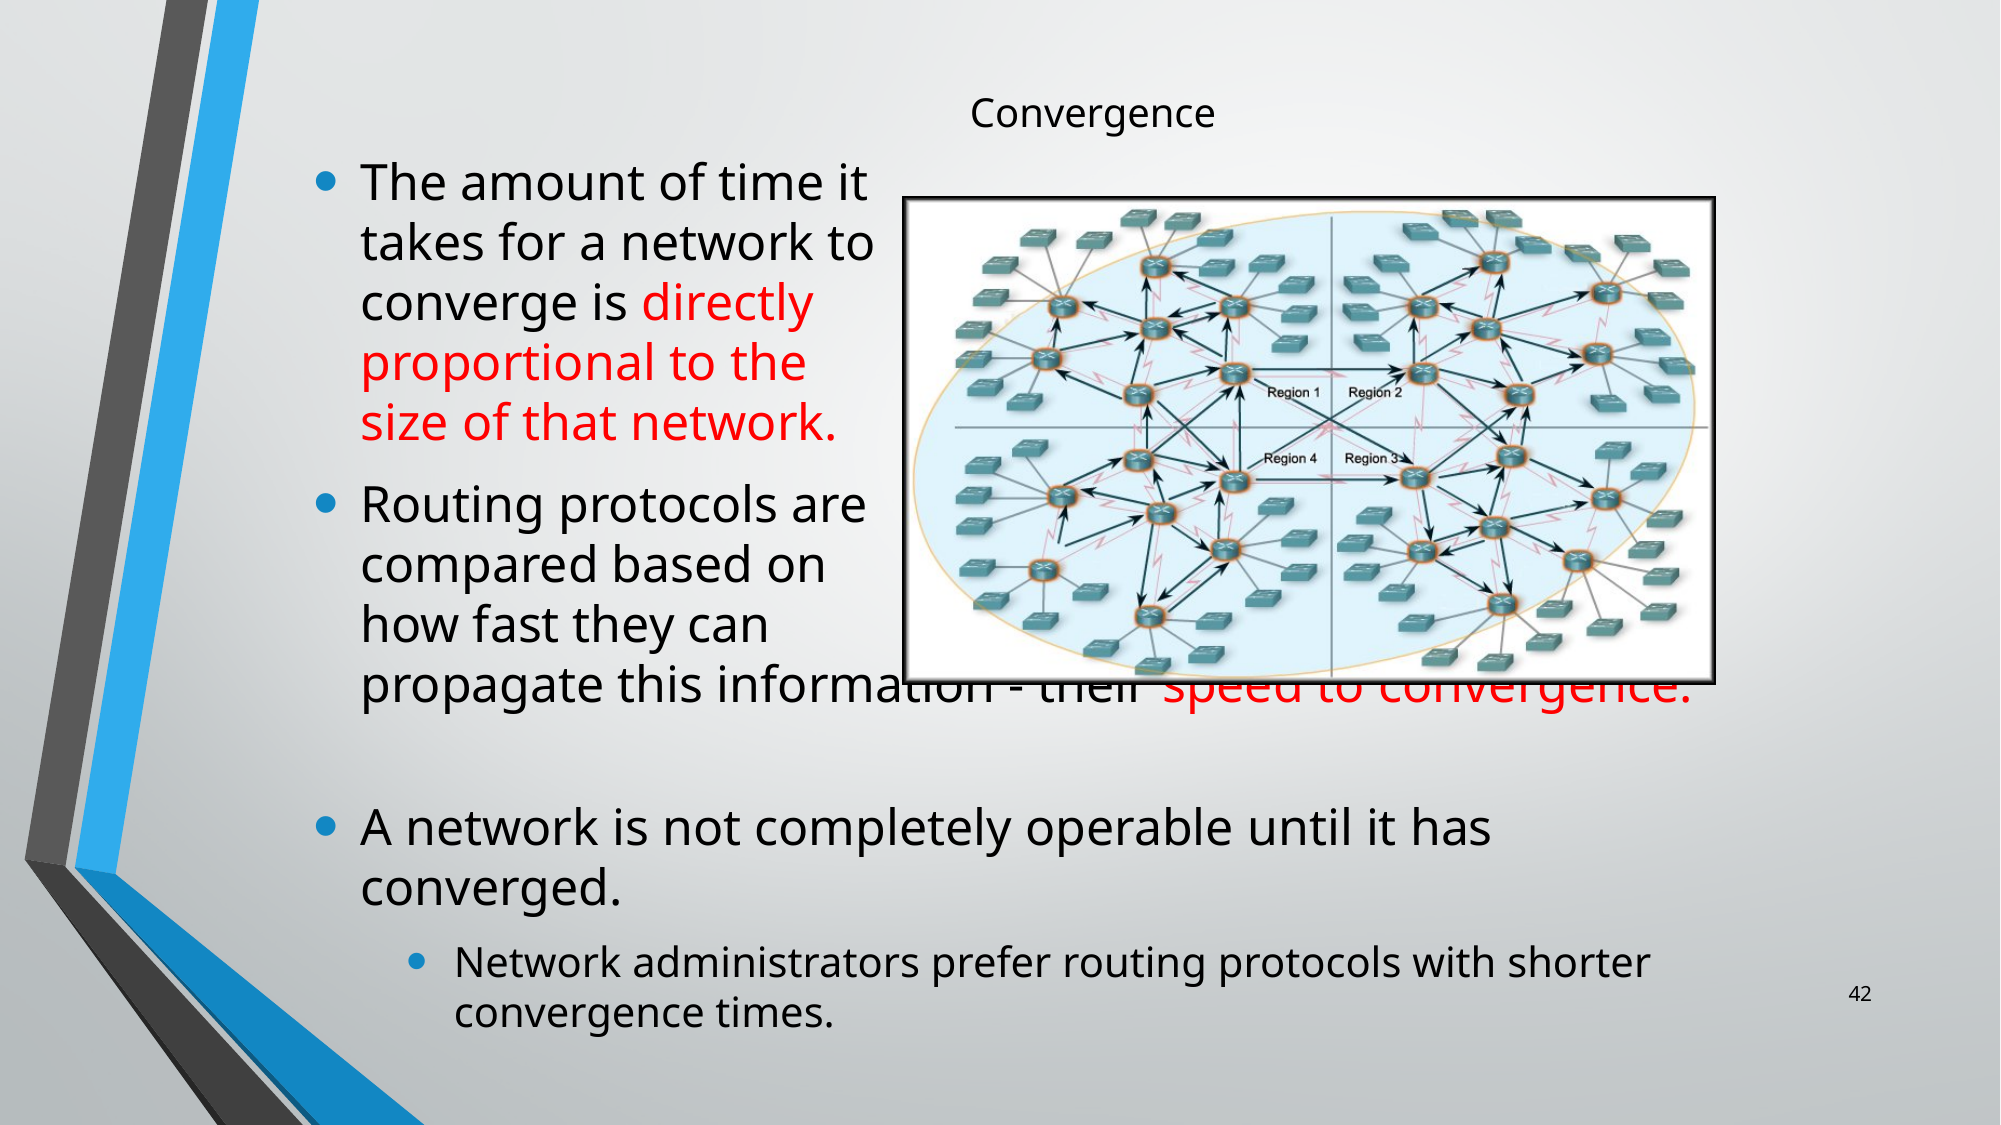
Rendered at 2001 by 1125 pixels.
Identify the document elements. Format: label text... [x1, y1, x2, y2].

slide_number 42 [1796, 965, 1887, 1025]
title Convergence [271, 79, 1916, 143]
picture [901, 196, 1716, 685]
list The amount of time it takes for a network to converge is directly proportional to the size of that network. Routing protocols are compared based on how fast they can propagate this information - their speed to convergence. A network is not completely operable until it has converged. Network administrators prefer routing protocols with shorter convergence times. [298, 196, 1749, 1072]
